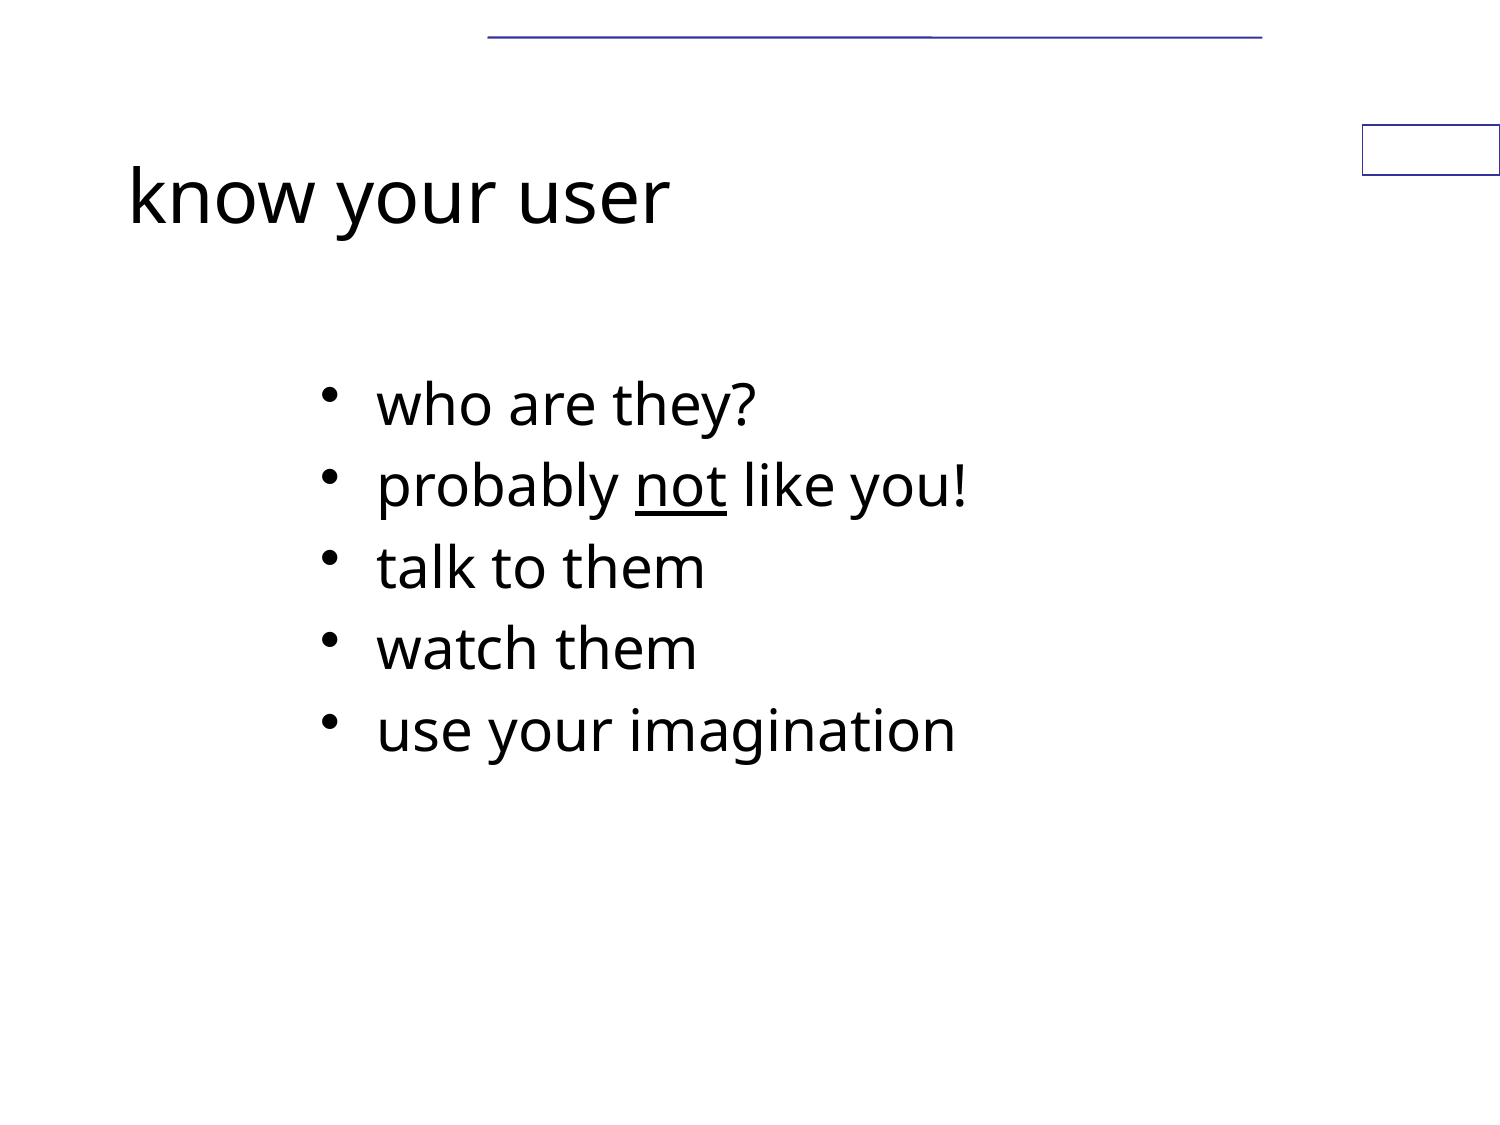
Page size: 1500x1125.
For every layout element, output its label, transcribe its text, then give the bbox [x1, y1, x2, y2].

title know your user [112, 99, 1238, 288]
list who are they? probably not like you! talk to them watch them use your imagination [112, 324, 1388, 1000]
